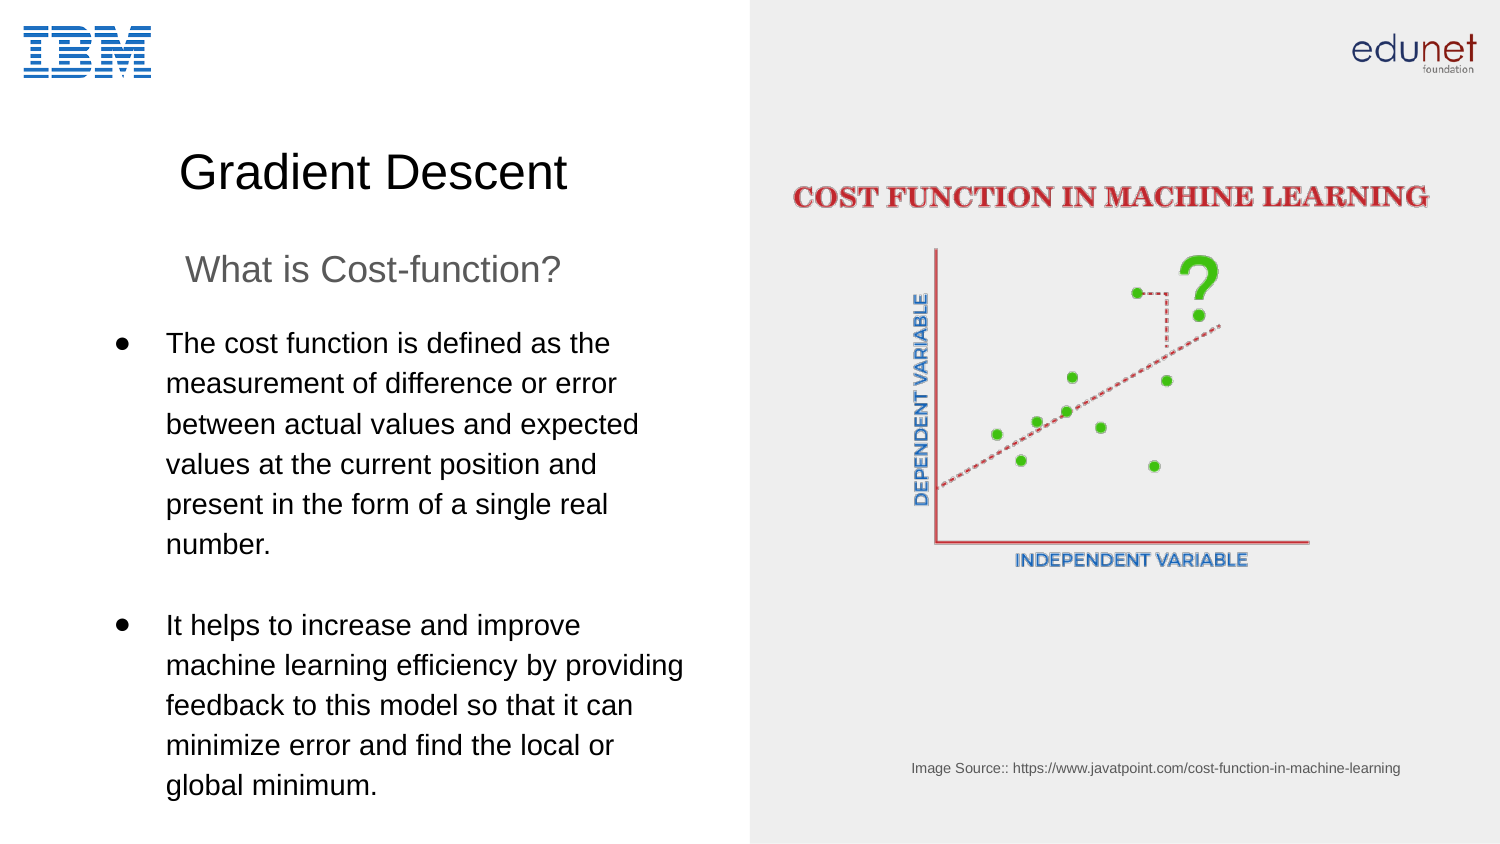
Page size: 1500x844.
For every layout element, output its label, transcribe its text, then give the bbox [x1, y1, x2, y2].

text_box Image Source:: https://www.javatpoint.com/cost-function-in-machine-learning [827, 741, 1459, 789]
picture [761, 169, 1461, 583]
picture [1350, 26, 1480, 78]
subtitle What is Cost-function? [41, 234, 706, 345]
title Gradient Descent [41, 117, 706, 223]
list The cost function is defined as the measurement of difference or error between actual values and expected values at the current position and present in the form of a single real number. It helps to increase and improve machine learning efficiency by providing feedback to this model so that it can minimize error and find the local or global minimum. [75, 323, 706, 798]
picture [23, 26, 151, 78]
